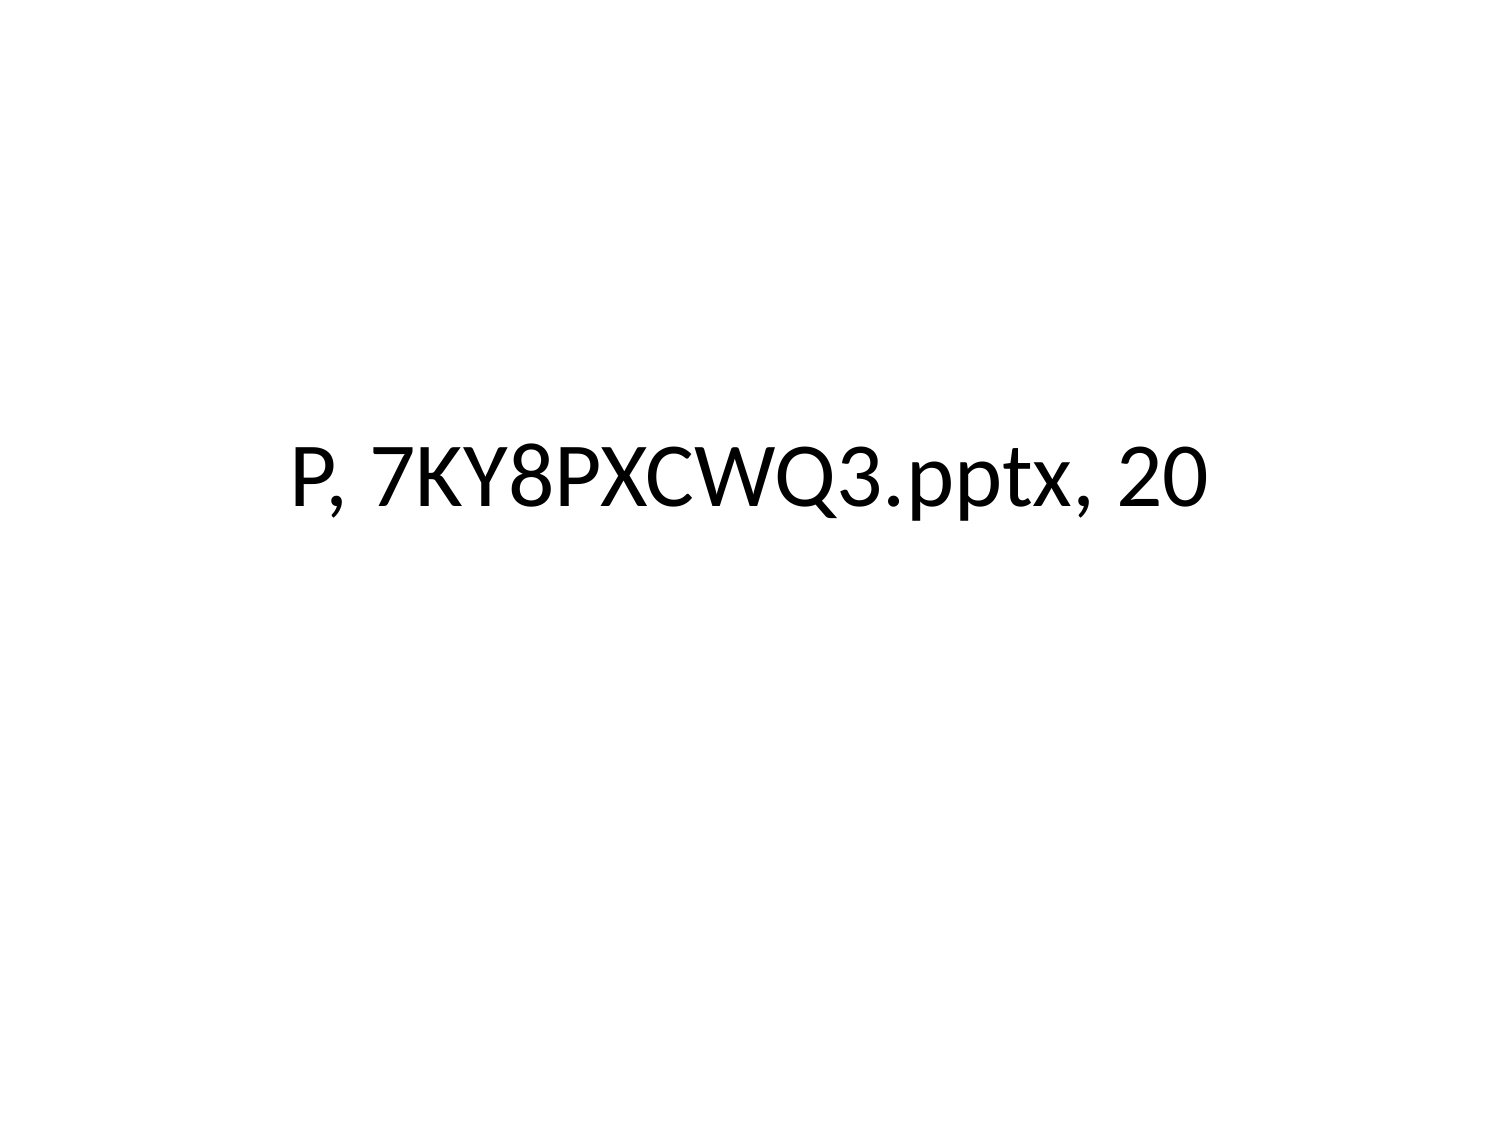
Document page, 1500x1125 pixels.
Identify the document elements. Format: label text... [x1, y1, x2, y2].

title P, 7KY8PXCWQ3.pptx, 20 [112, 349, 1388, 591]
